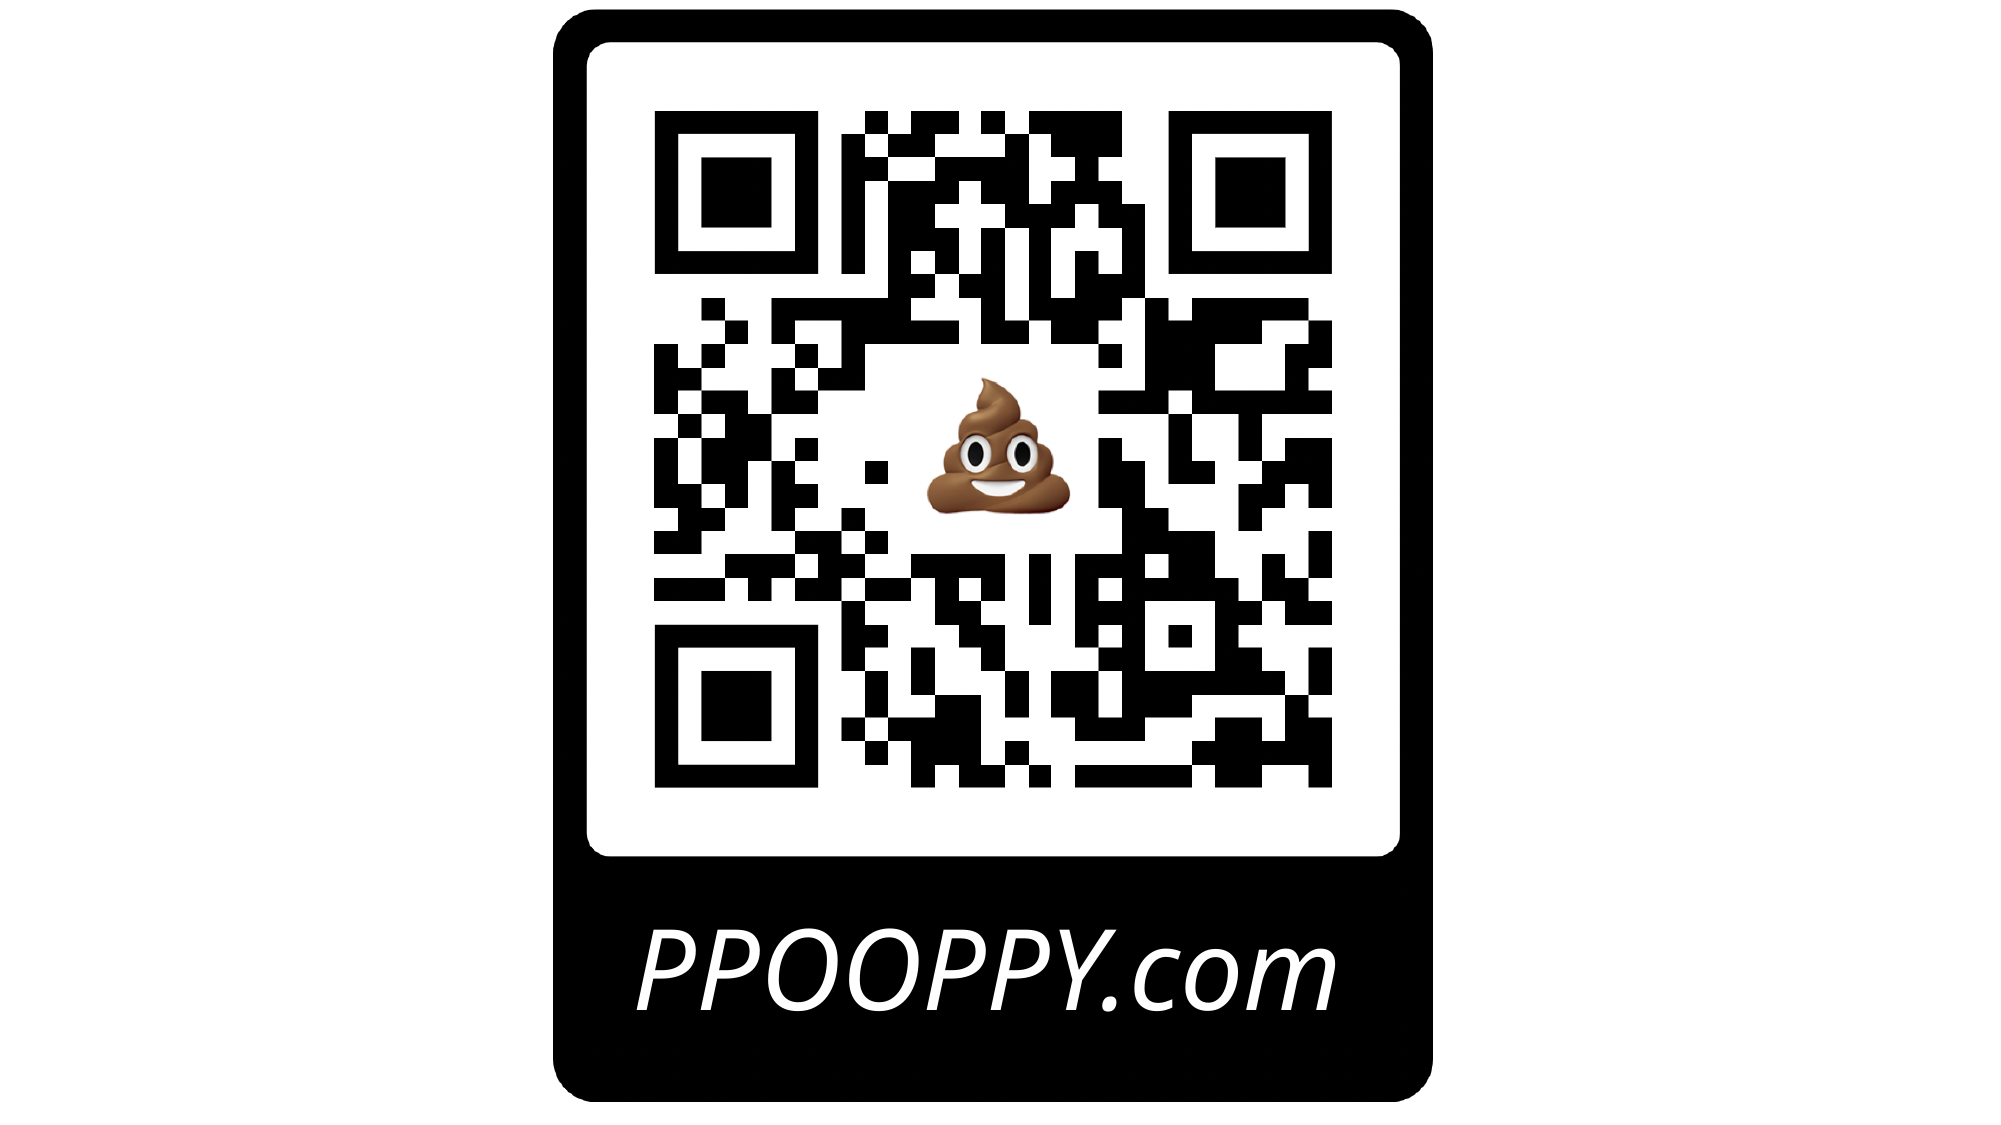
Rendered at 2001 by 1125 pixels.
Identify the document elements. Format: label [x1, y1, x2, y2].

picture [530, 0, 1470, 1125]
